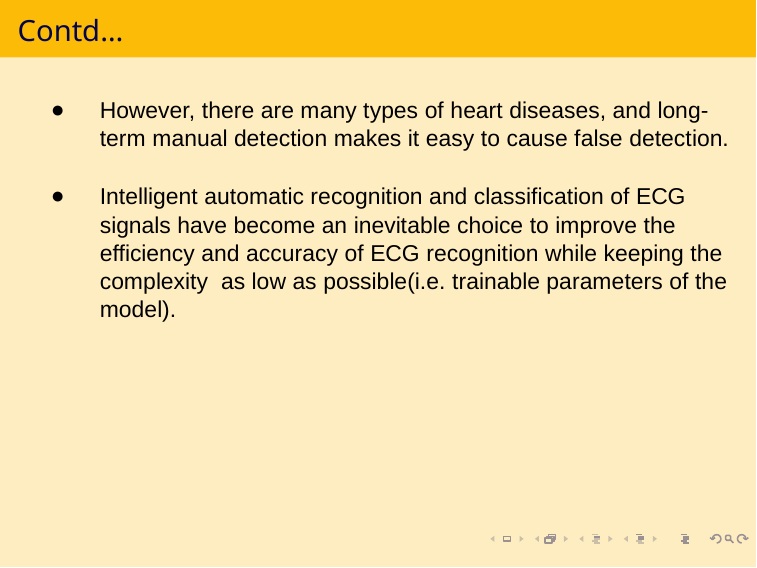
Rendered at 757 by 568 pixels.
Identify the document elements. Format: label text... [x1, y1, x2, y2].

text_box However, there are many types of heart diseases, and long-term manual detection makes it easy to cause false detection. Intelligent automatic recognition and classification of ECG signals have become an inevitable choice to improve the efficiency and accuracy of ECG recognition while keeping the complexity as low as possible(i.e. trainable parameters of the model). [24, 65, 732, 351]
title Contd… [15, 9, 571, 108]
